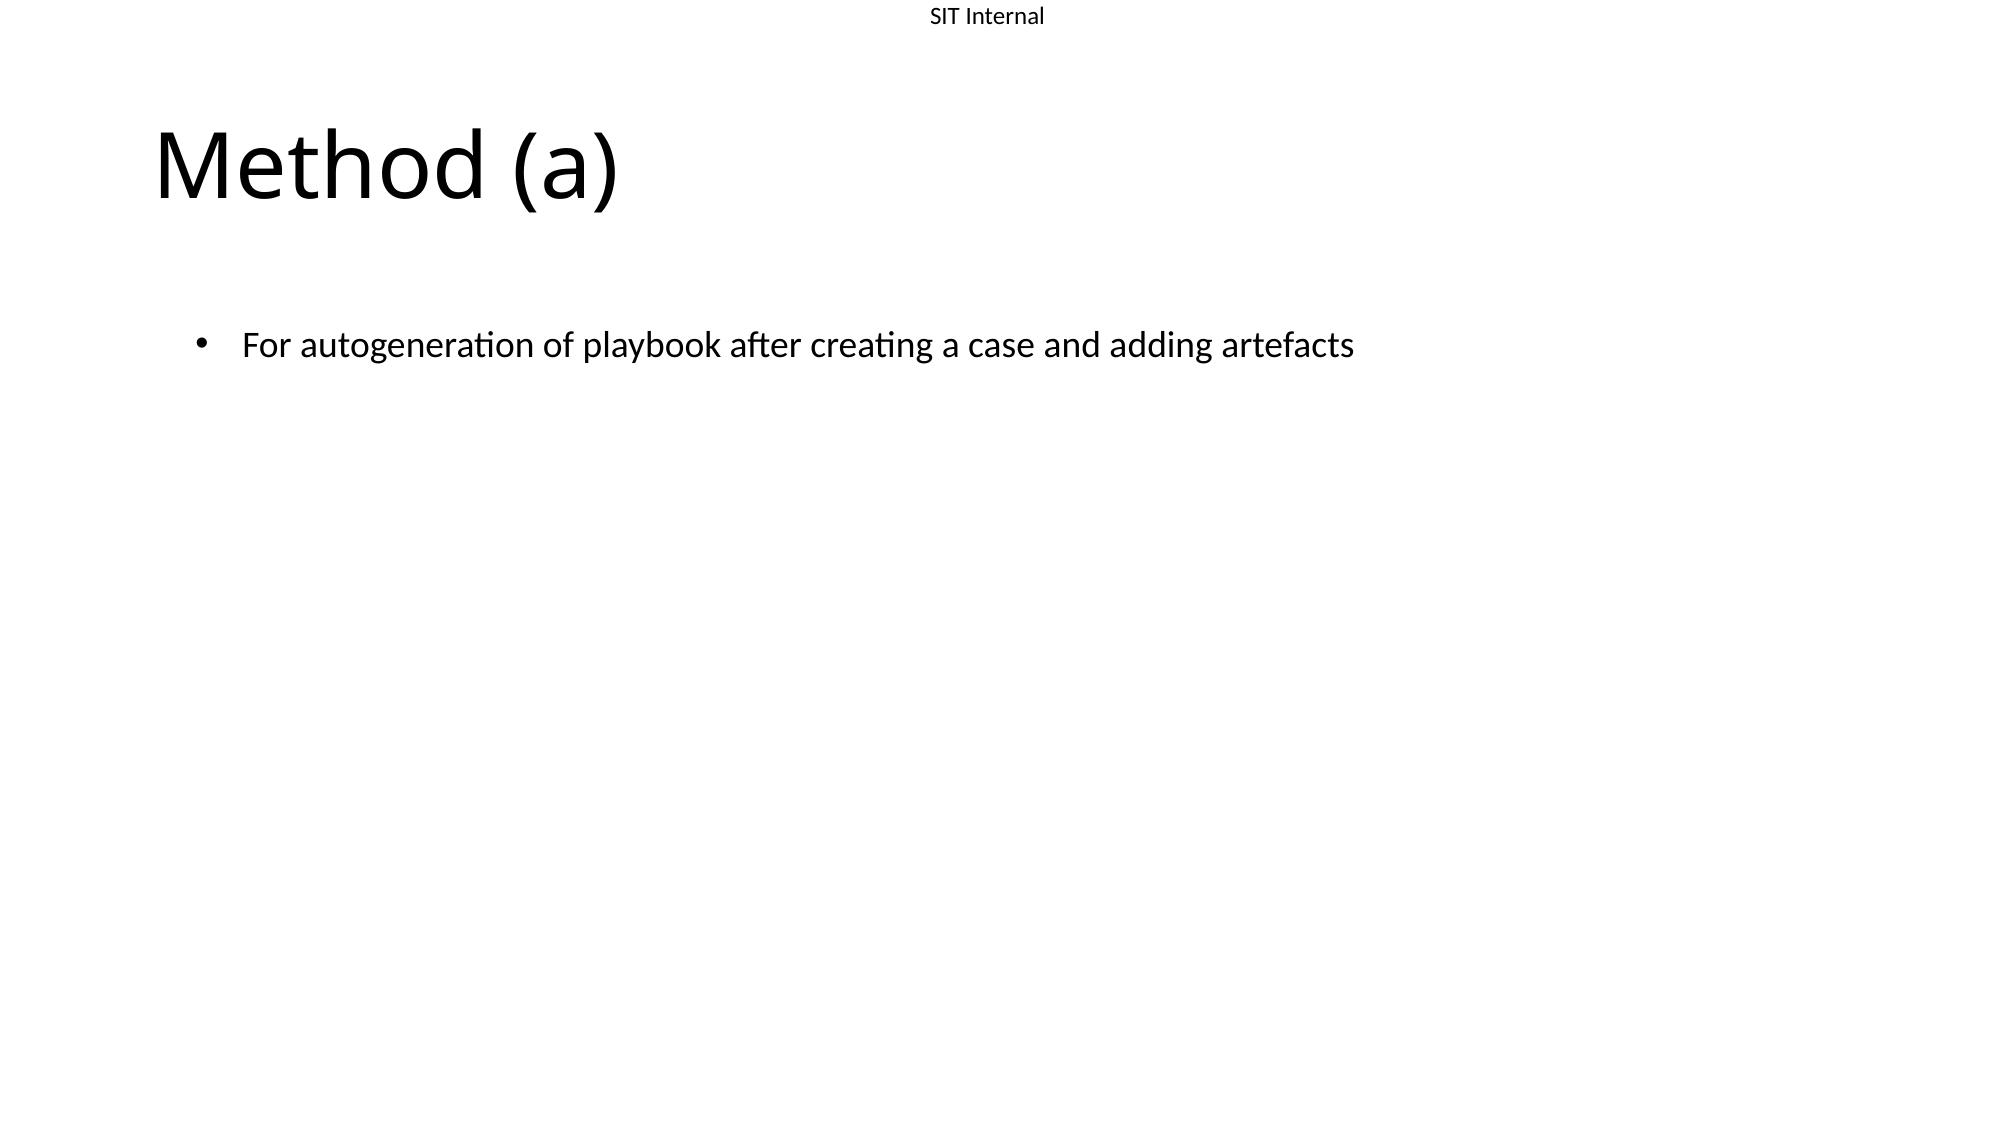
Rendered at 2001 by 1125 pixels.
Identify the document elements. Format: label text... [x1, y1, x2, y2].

text_box For autogeneration of playbook after creating a case and adding artefacts [180, 312, 1371, 373]
title Method (a) [137, 59, 1863, 278]
